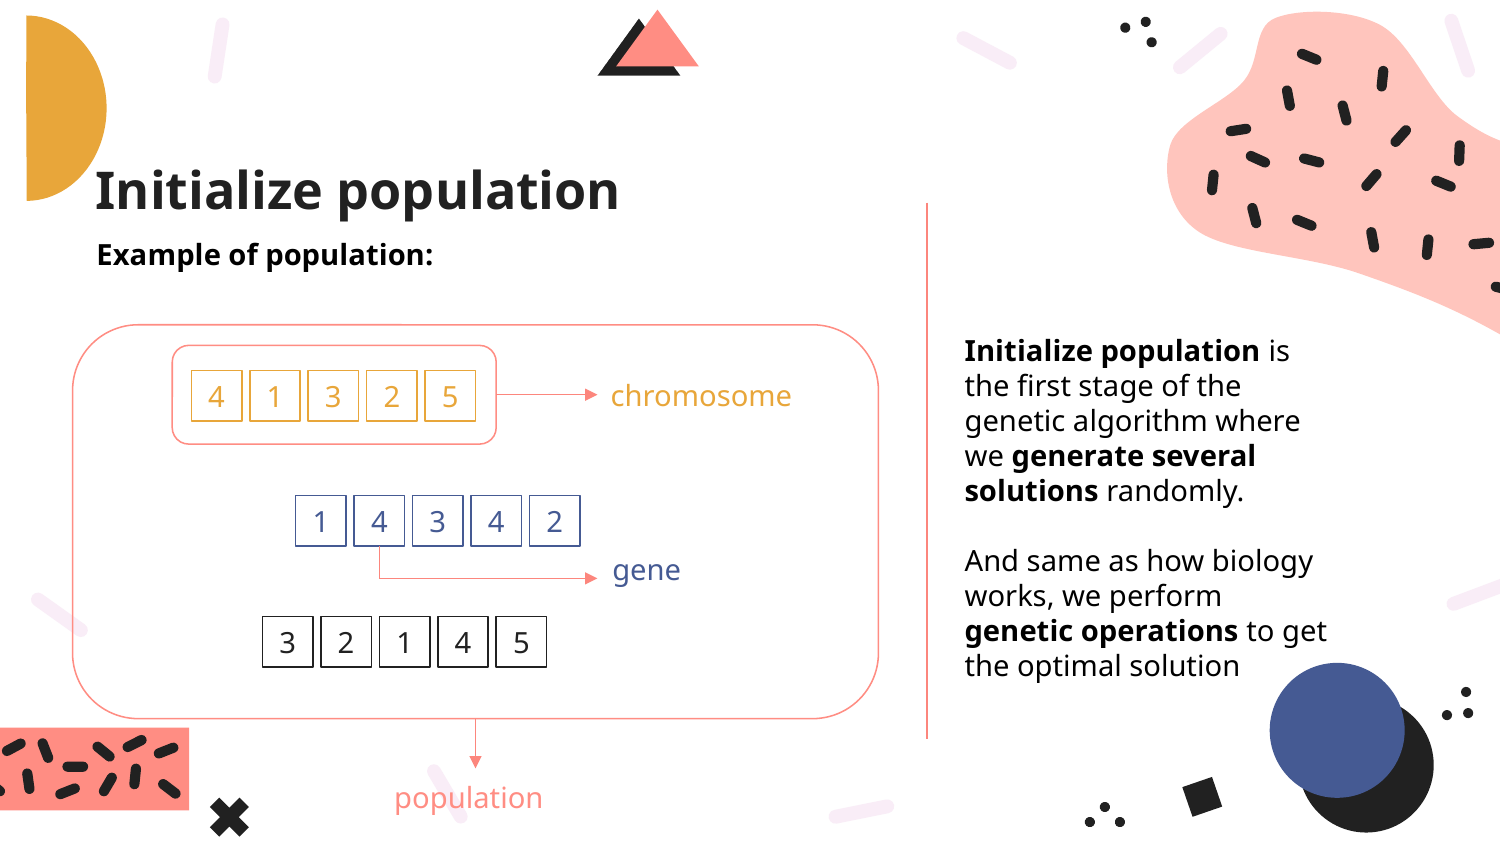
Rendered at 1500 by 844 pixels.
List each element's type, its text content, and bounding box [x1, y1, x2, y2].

text_box Example of population: [81, 232, 519, 279]
text_box Initialize population [80, 133, 1029, 232]
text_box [72, 324, 879, 823]
text_box Initialize population is the first stage of the genetic algorithm where we generate several solutions randomly. And same as how biology works, we perform genetic operations to get the optimal solution [949, 324, 1348, 690]
